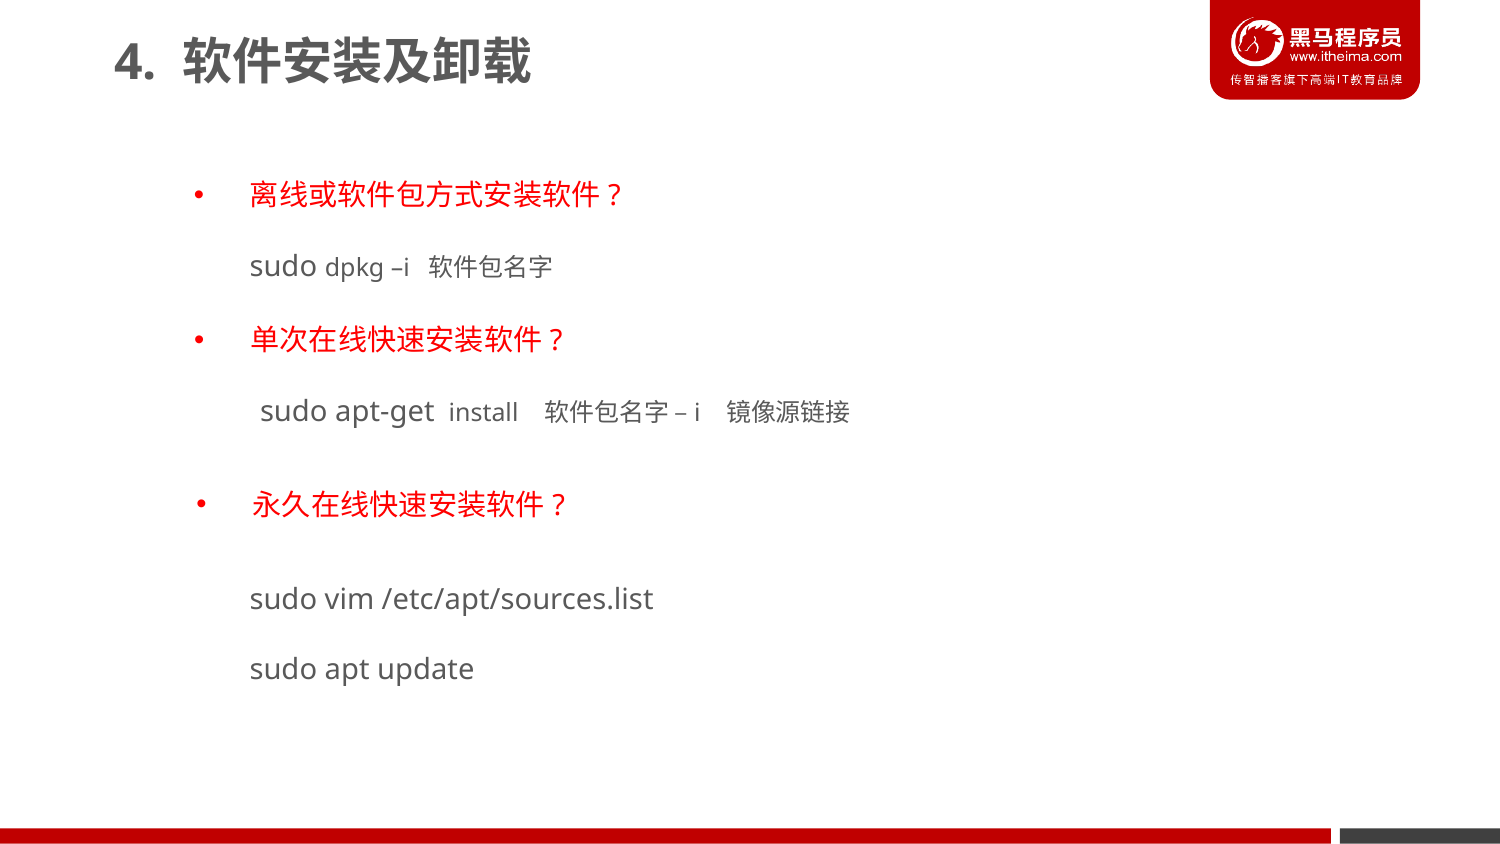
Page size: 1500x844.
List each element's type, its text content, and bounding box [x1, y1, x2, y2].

text_box 4. 软件安装及卸载 [103, 0, 987, 130]
picture [1212, 8, 1421, 94]
text_box 永久在线快速安装软件? [181, 478, 580, 529]
text_box 离线或软件包方式安装软件? [178, 169, 636, 219]
text_box sudo vim /etc/apt/sources.list sudo apt update [219, 573, 870, 693]
text_box sudo dpkg –i 软件包名字 [219, 239, 870, 290]
text_box sudo apt-get install 软件包名字 –i 镜像源链接 [230, 384, 880, 435]
text_box 单次在线快速安装软件? [179, 314, 578, 364]
